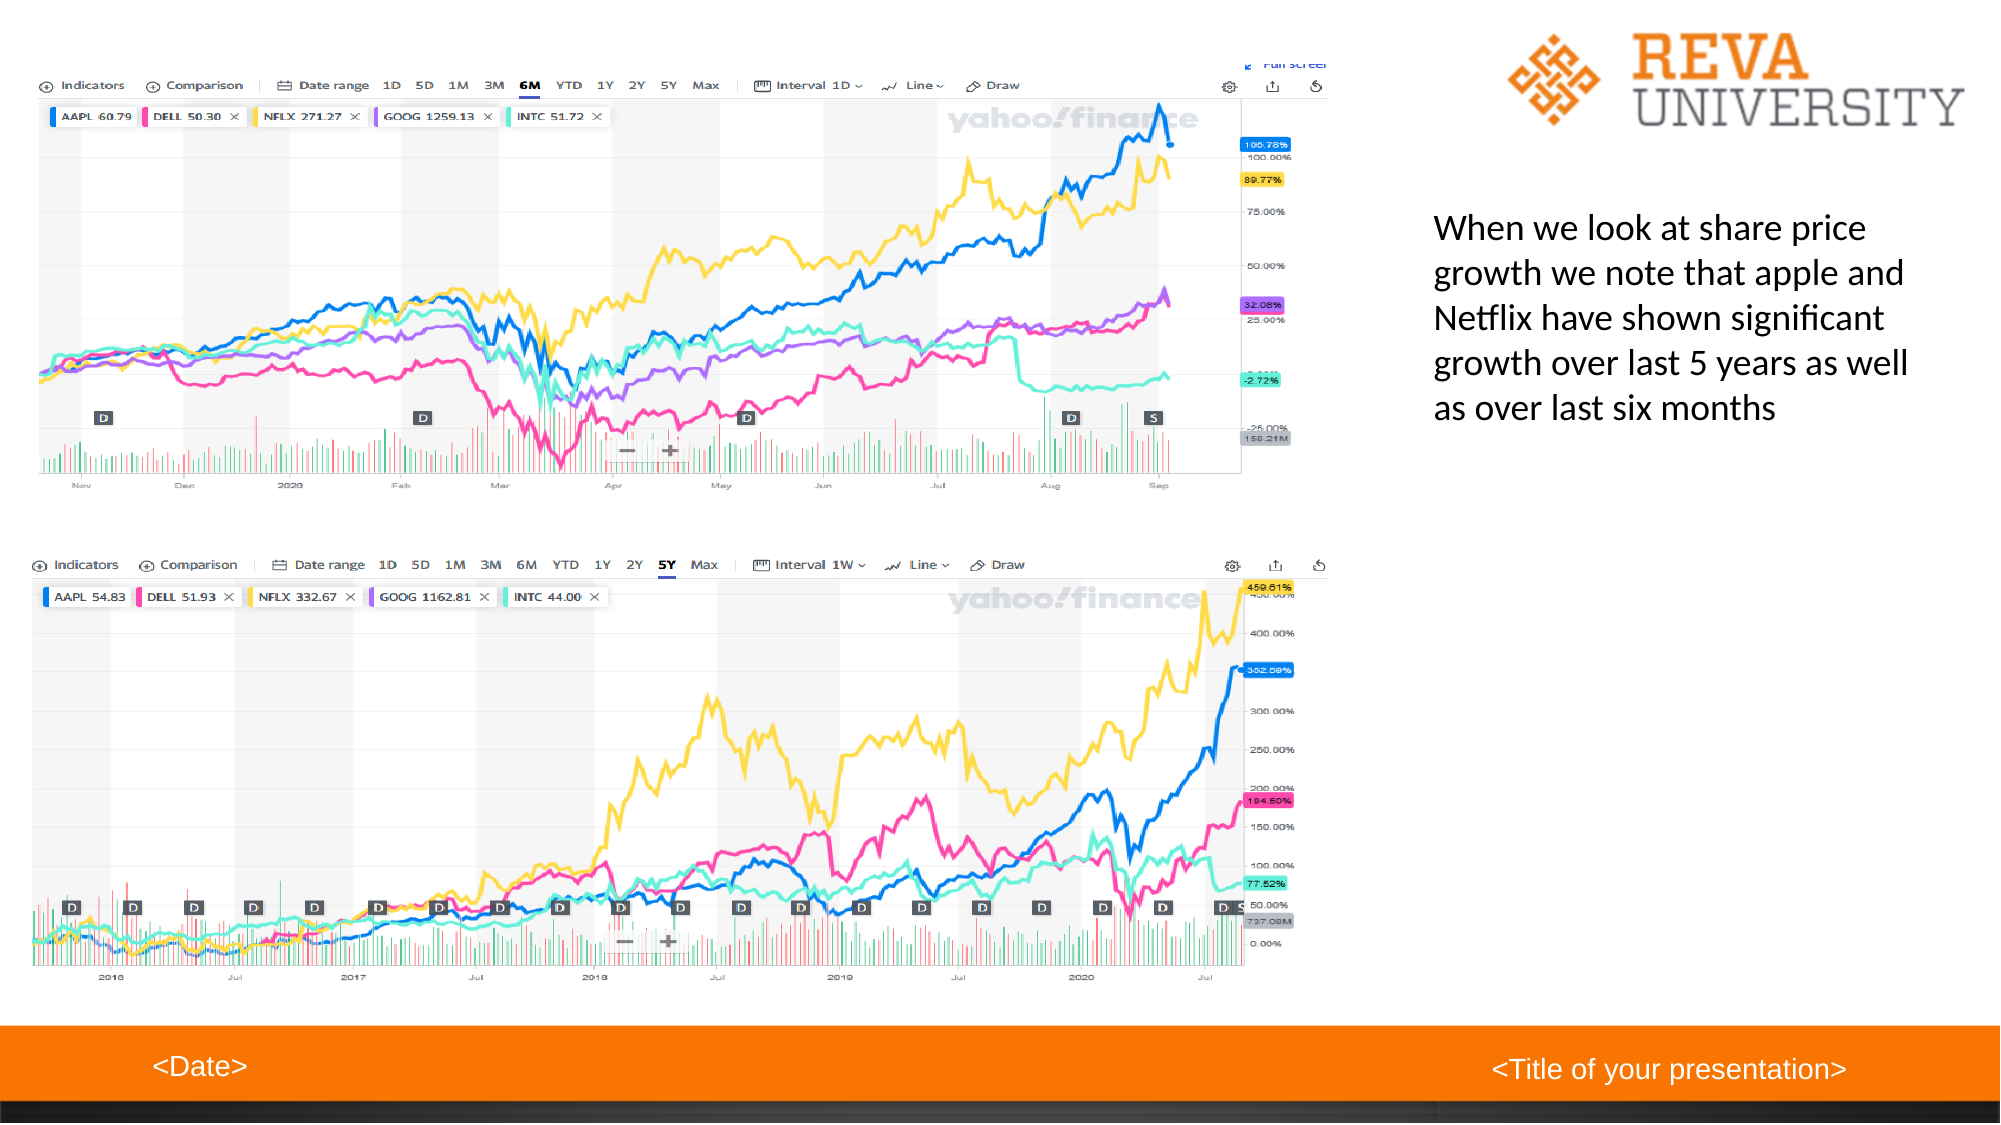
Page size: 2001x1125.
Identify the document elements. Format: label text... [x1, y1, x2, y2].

picture [22, 549, 1328, 990]
text_box When we look at share price growth we note that apple and Netflix have shown significant growth over last 5 years as well as over last six months [1418, 195, 1961, 435]
picture [22, 64, 1328, 496]
picture [1507, 15, 1988, 144]
picture [0, 1013, 2000, 1123]
slide_number <Date> [137, 1039, 588, 1100]
footer <Title of your presentation> [1187, 1042, 1863, 1103]
